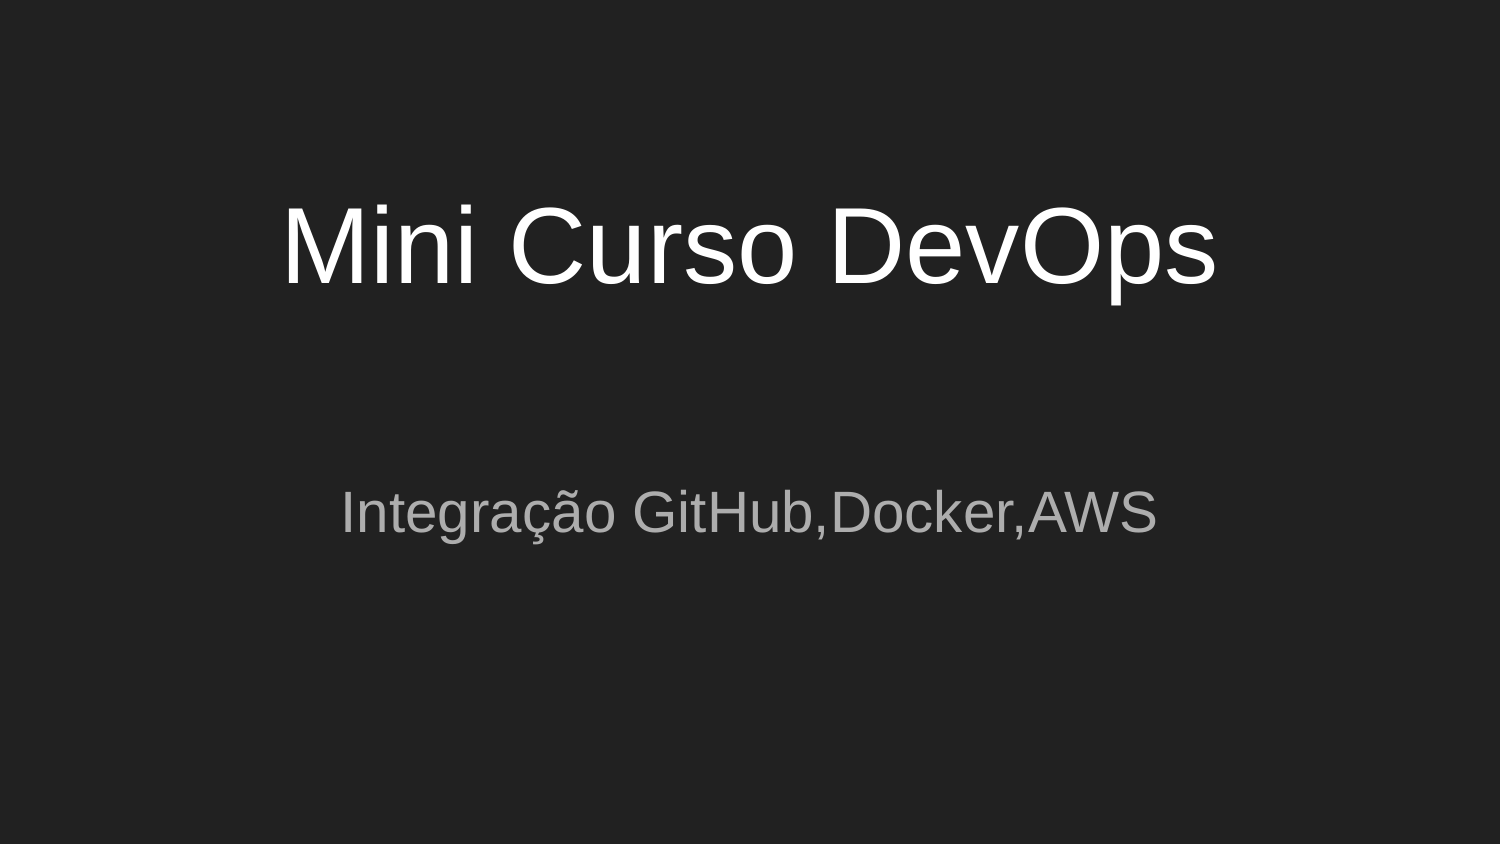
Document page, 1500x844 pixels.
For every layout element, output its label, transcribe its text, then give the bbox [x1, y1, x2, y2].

title Mini Curso DevOps [51, 122, 1449, 322]
subtitle Integração GitHub,Docker,AWS [51, 464, 1449, 595]
